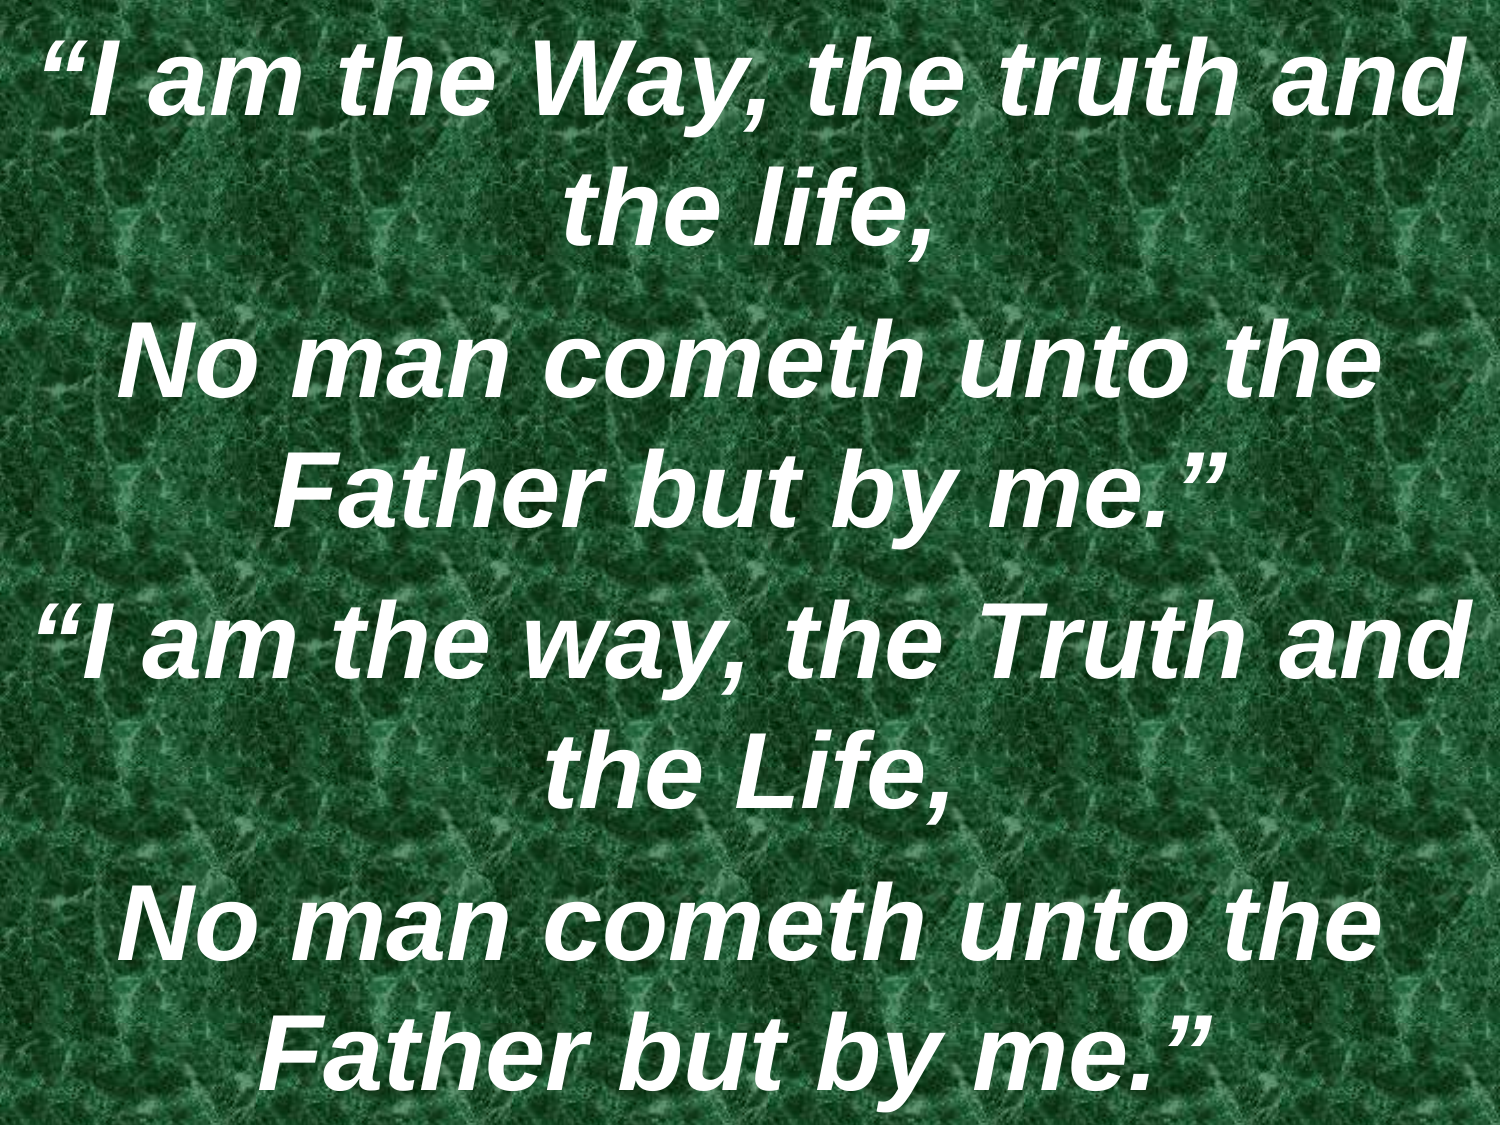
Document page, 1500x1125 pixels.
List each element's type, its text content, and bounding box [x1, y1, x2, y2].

list “I am the Way, the truth and the life, No man cometh unto the Father but by me.” “I am the way, the Truth and the Life, No man cometh unto the Father but by me.” [0, 0, 1500, 1125]
